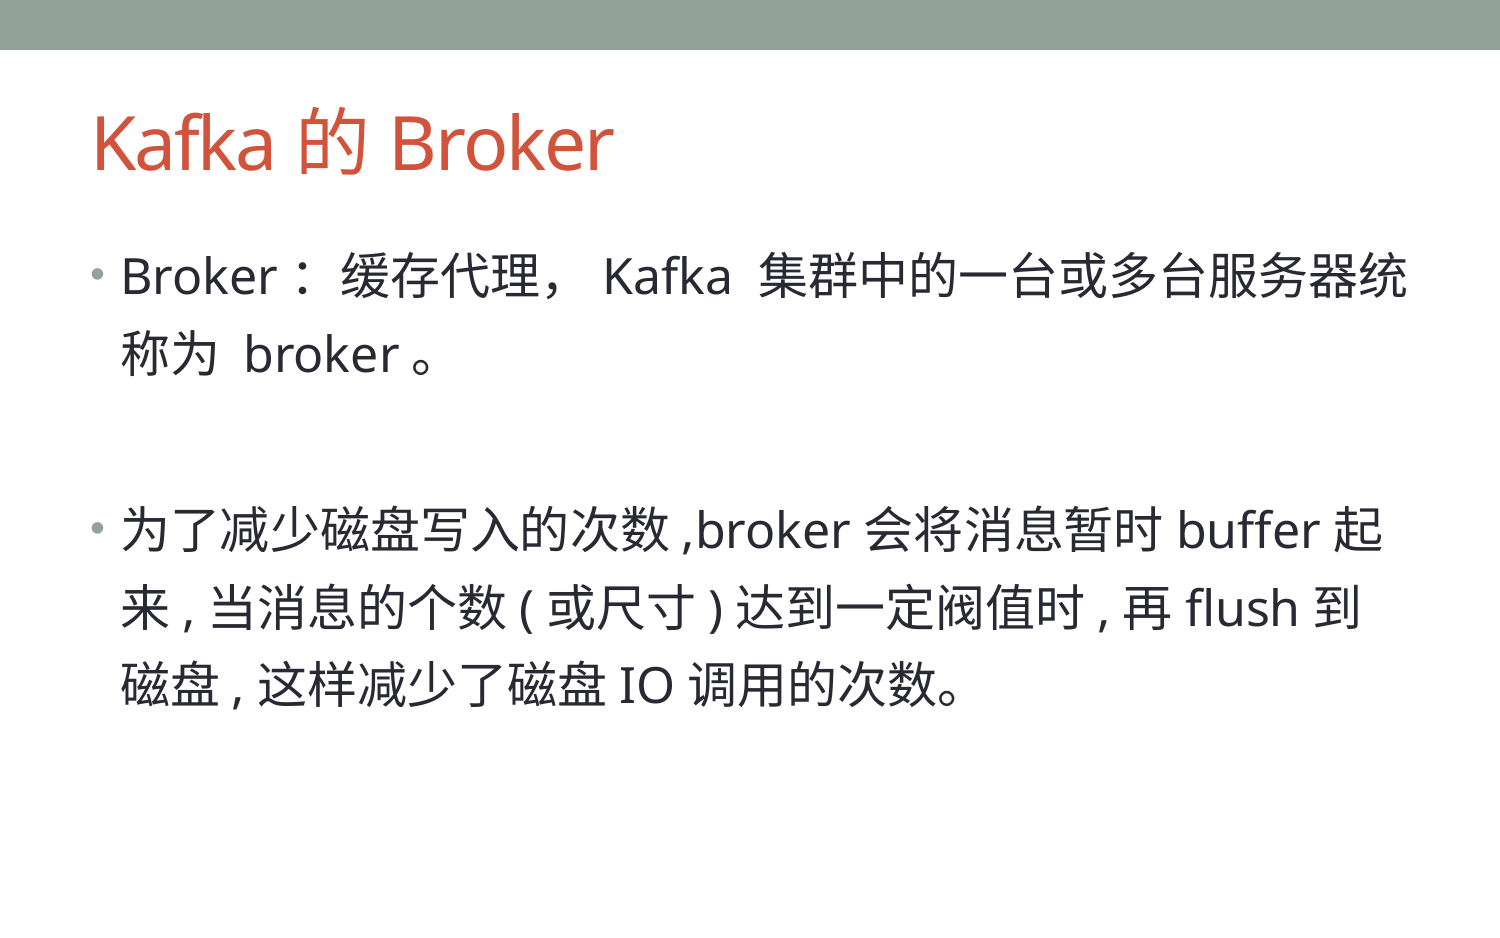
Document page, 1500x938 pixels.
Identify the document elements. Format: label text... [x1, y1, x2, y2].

list Broker：缓存代理，Kafka 集群中的一台或多台服务器统称为 broker。 为了减少磁盘写入的次数,broker会将消息暂时buffer起来,当消息的个数(或尺寸)达到一定阀值时,再flush到磁盘,这样减少了磁盘IO调用的次数。 [75, 218, 1425, 886]
title Kafka的Broker [75, 72, 1425, 209]
